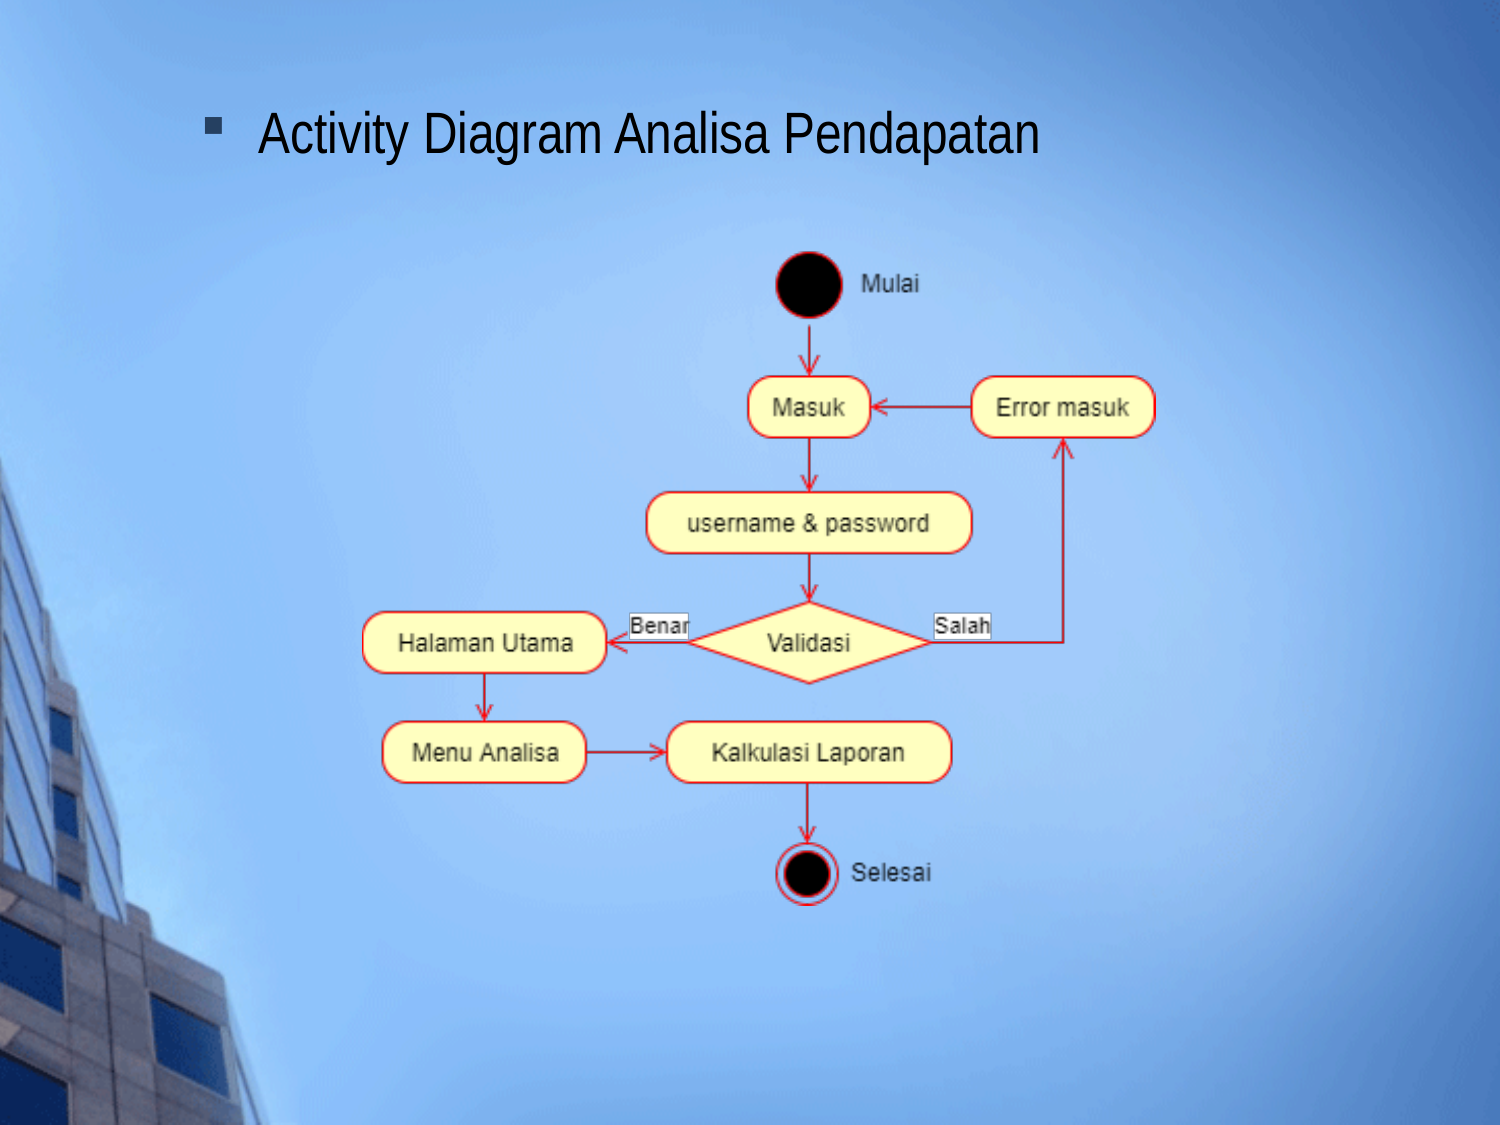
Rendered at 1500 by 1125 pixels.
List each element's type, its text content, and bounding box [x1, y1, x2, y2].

list Activity Diagram Analisa Pendapatan [187, 87, 1450, 1063]
picture [0, 0, 1500, 1125]
